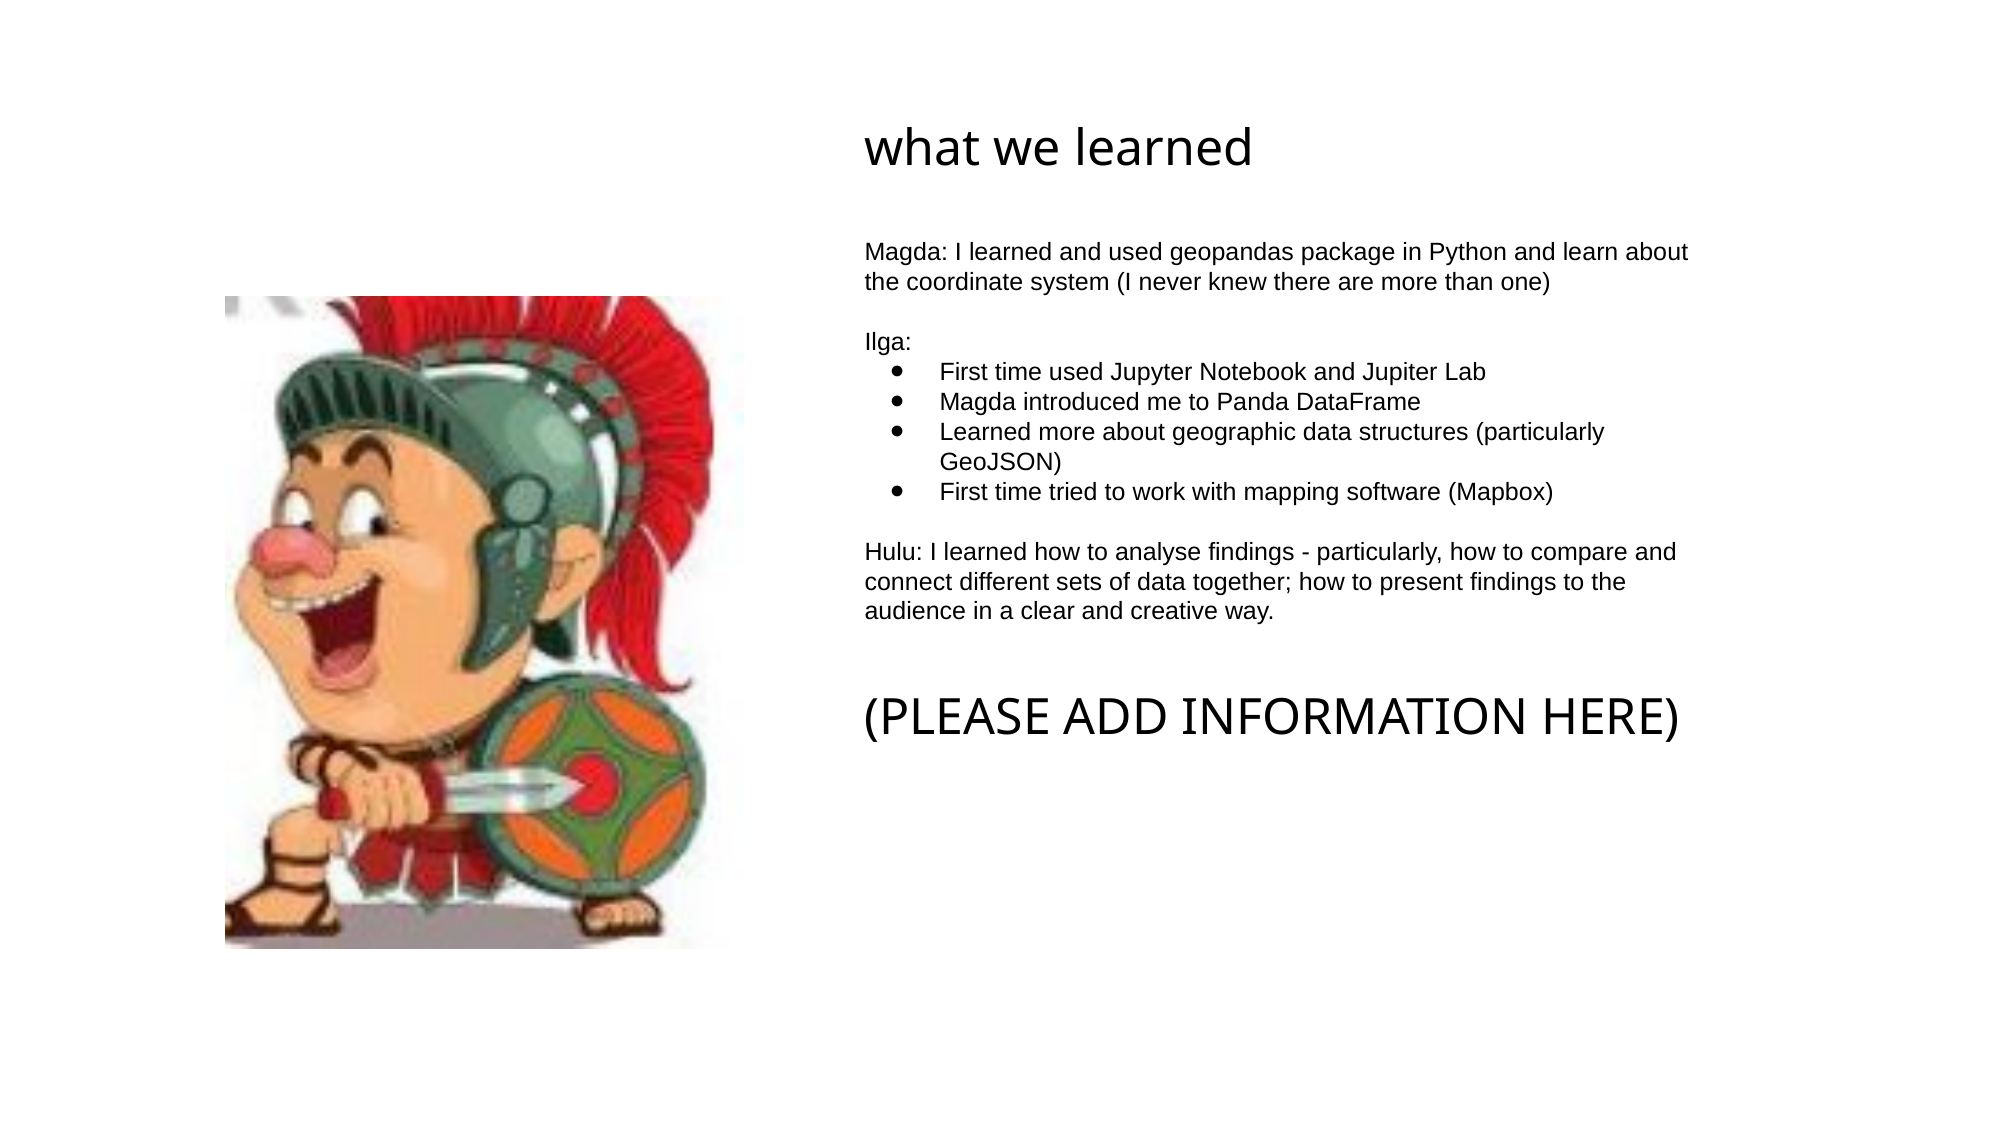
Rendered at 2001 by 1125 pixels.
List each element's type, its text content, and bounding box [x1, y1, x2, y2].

picture [225, 295, 744, 949]
text_box what we learned Magda: I learned and used geopandas package in Python and learn about the coordinate system (I never knew there are more than one) Ilga: First time used Jupyter Notebook and Jupiter Lab Magda introduced me to Panda DataFrame Learned more about geographic data structures (particularly GeoJSON) First time tried to work with mapping software (Mapbox) Hulu: I learned how to analyse findings - particularly, how to compare and connect different sets of data together; how to present findings to the audience in a clear and creative way. (PLEASE ADD INFORMATION HERE) [849, 108, 1712, 560]
